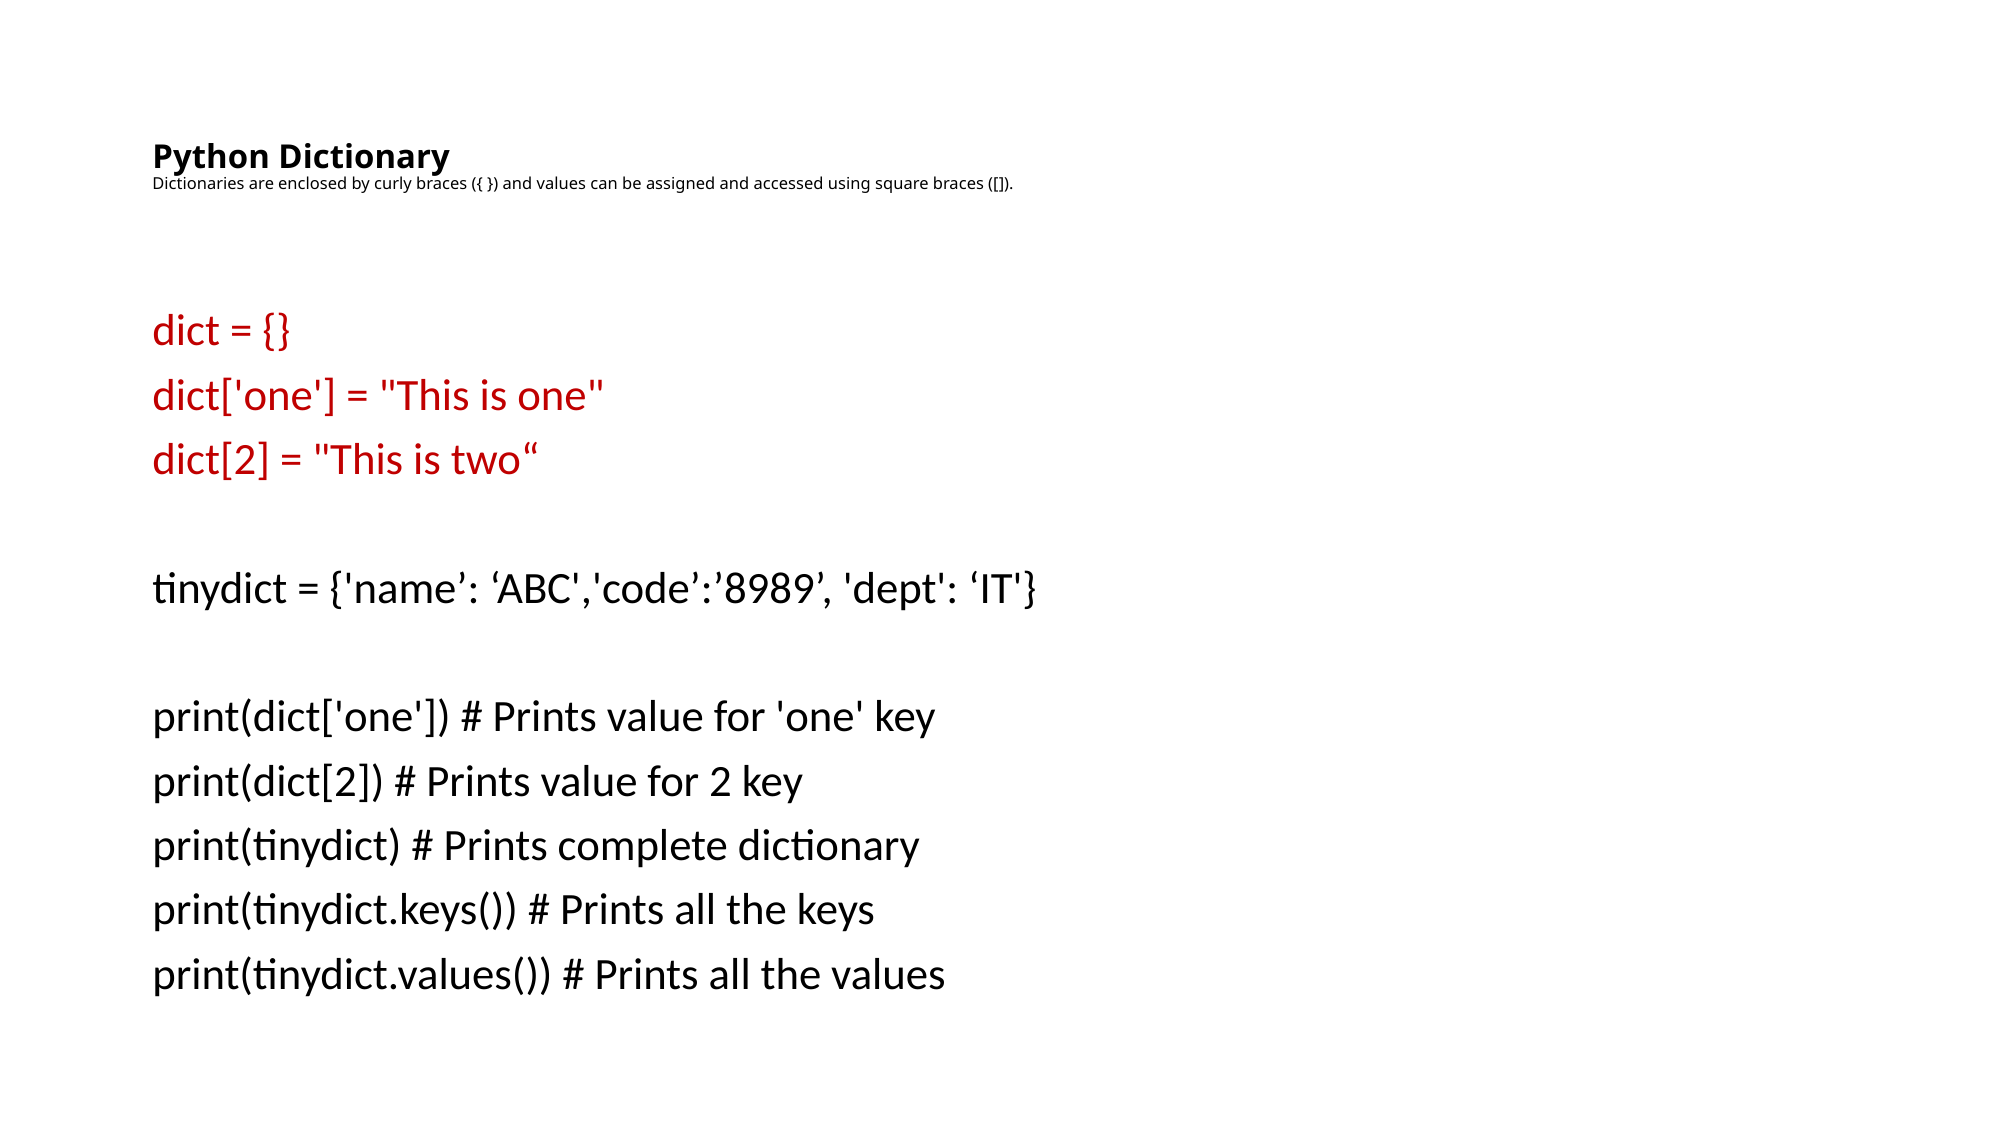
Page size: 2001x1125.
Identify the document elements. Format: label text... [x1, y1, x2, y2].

list dict = {} dict['one'] = "This is one" dict[2] = "This is two“ tinydict = {'name’: ‘ABC','code’:’8989’, 'dept': ‘IT'} print(dict['one']) # Prints value for 'one' key print(dict[2]) # Prints value for 2 key print(tinydict) # Prints complete dictionary print(tinydict.keys()) # Prints all the keys print(tinydict.values()) # Prints all the values [137, 299, 1863, 1014]
title Python Dictionary Dictionaries are enclosed by curly braces ({ }) and values can be assigned and accessed using square braces ([]). [137, 59, 1863, 278]
